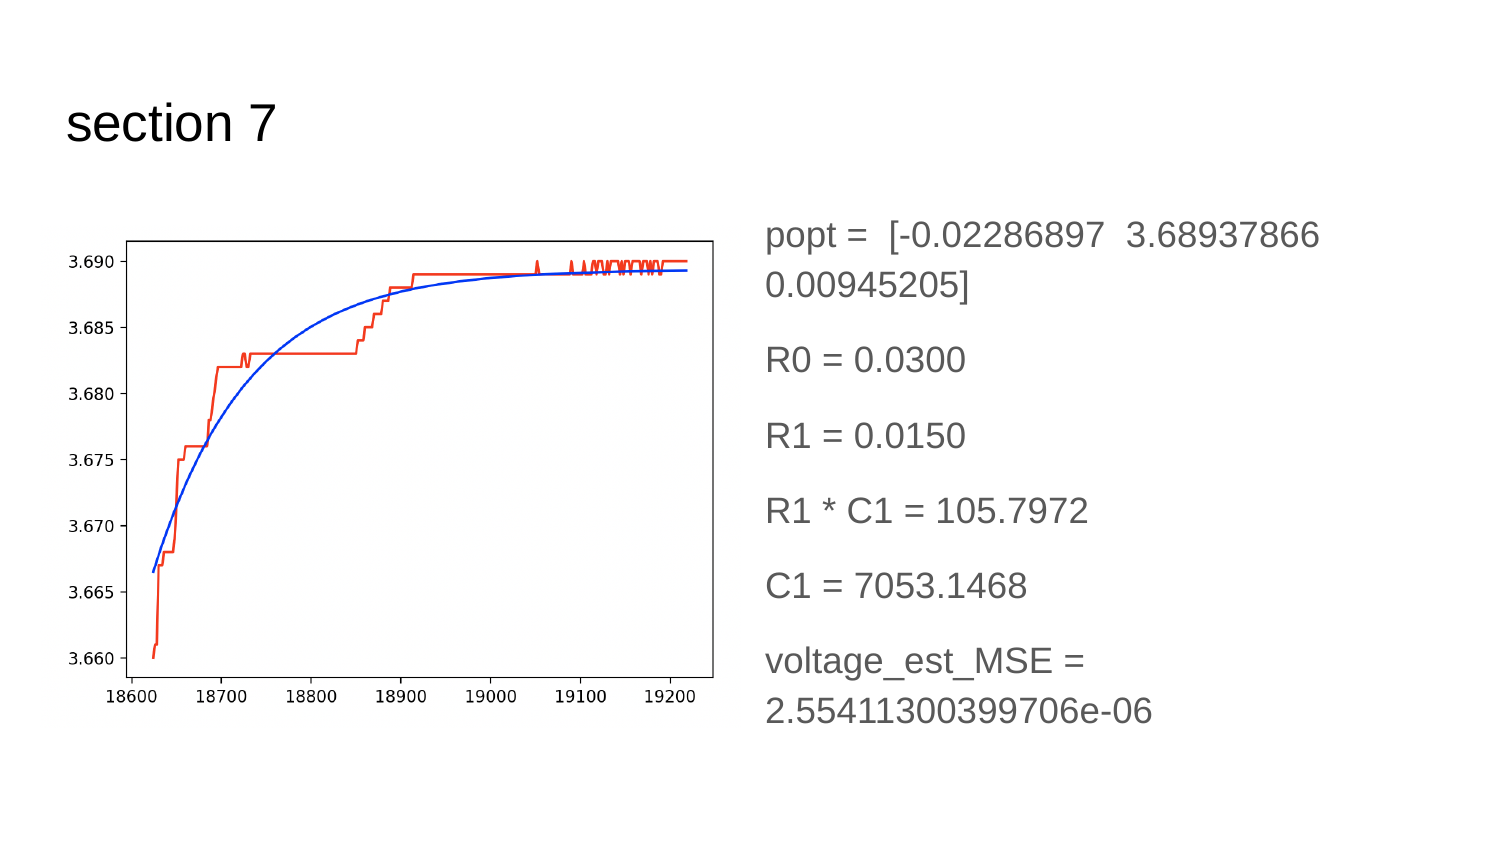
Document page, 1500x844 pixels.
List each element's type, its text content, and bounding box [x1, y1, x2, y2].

picture [40, 224, 741, 729]
list popt = [-0.02286897 3.68937866 0.00945205] R0 = 0.0300 R1 = 0.0150 R1 * C1 = 105.7972 C1 = 7053.1468 voltage_est_MSE = 2.55411300399706e-06 [750, 189, 1449, 750]
title section 7 [51, 72, 1449, 167]
